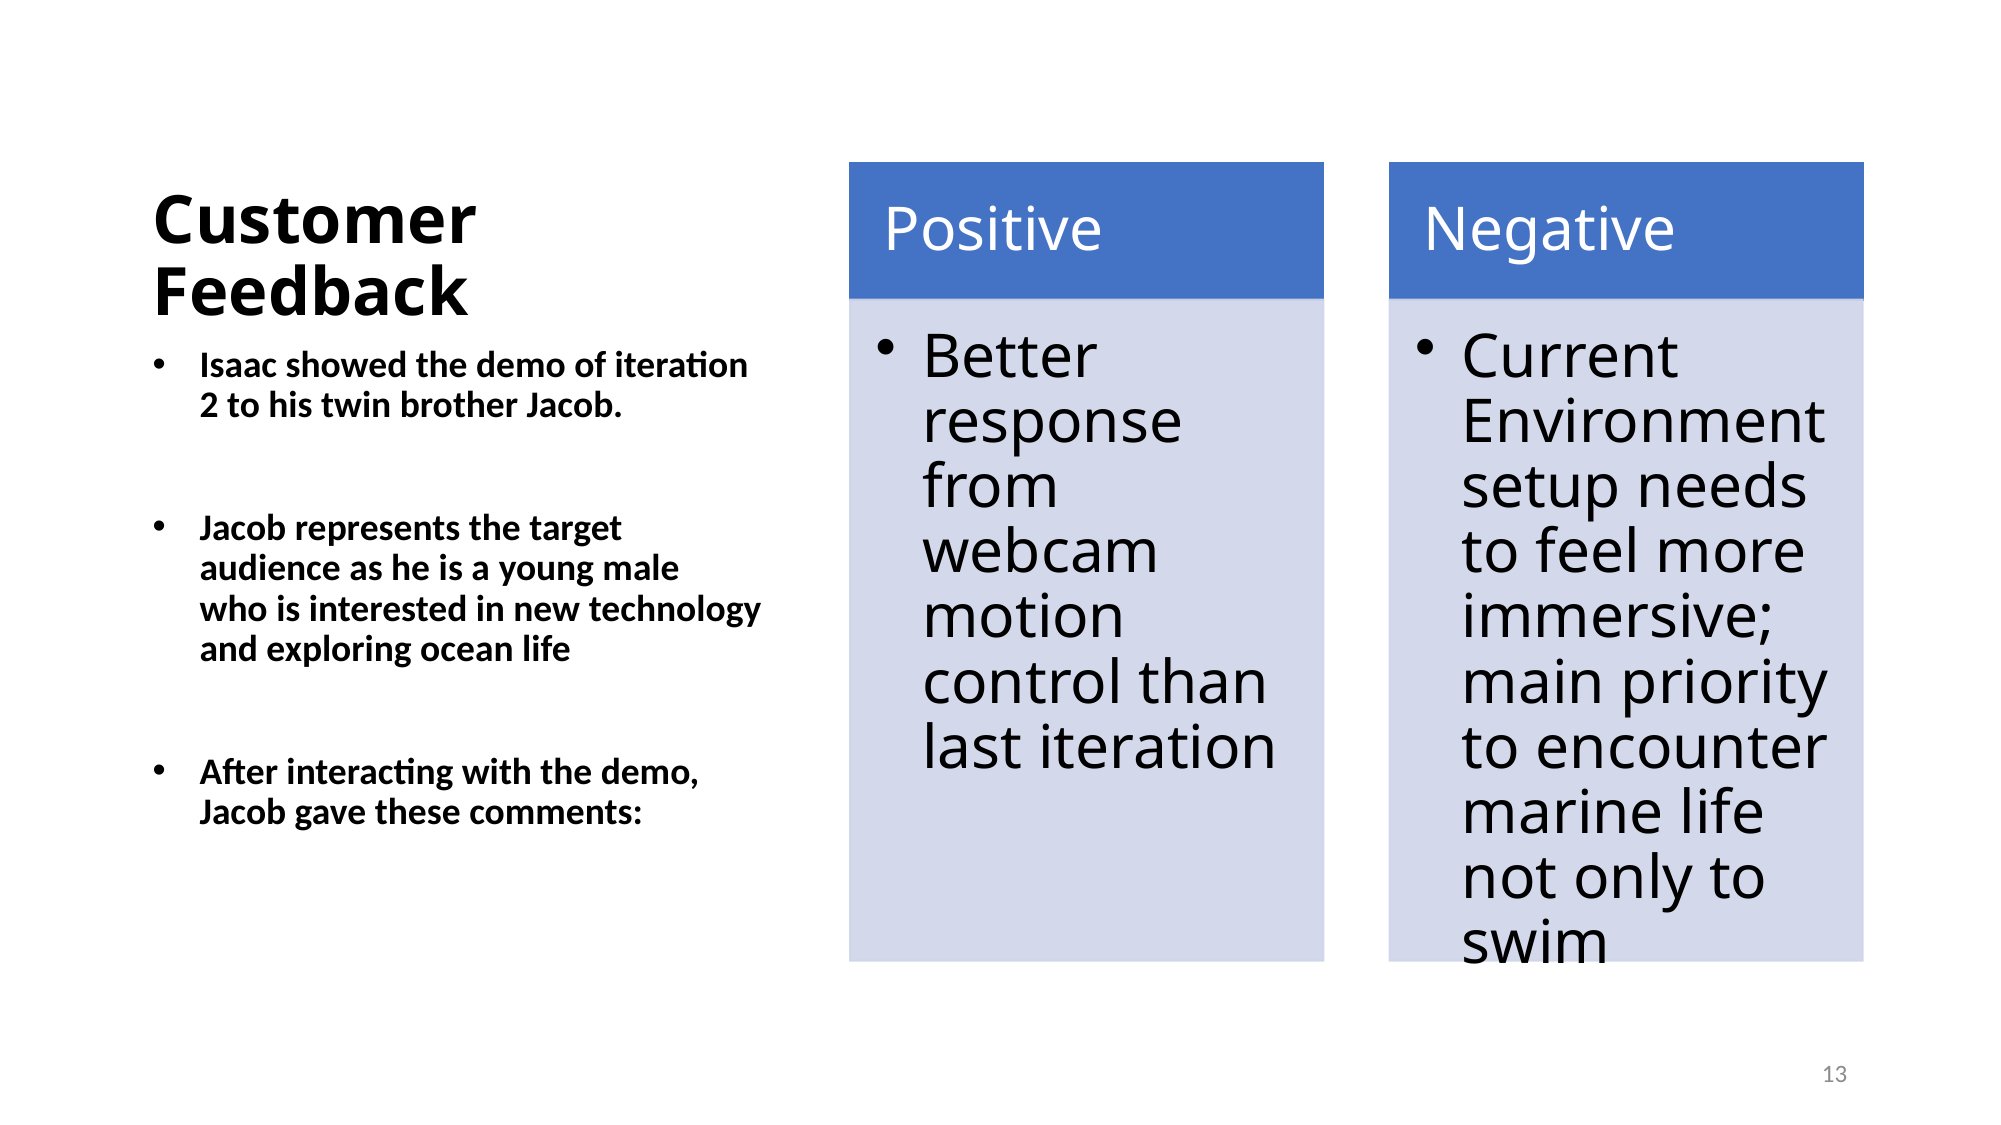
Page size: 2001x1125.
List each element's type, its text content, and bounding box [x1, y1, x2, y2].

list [850, 161, 1863, 962]
slide_number 13 [1412, 1042, 1863, 1103]
title Customer Feedback [137, 75, 783, 337]
list Isaac showed the demo of iteration 2 to his twin brother Jacob. Jacob represents the target audience as he is a young male who is interested in new technology and exploring ocean life After interacting with the demo, Jacob gave these comments: [137, 337, 783, 963]
